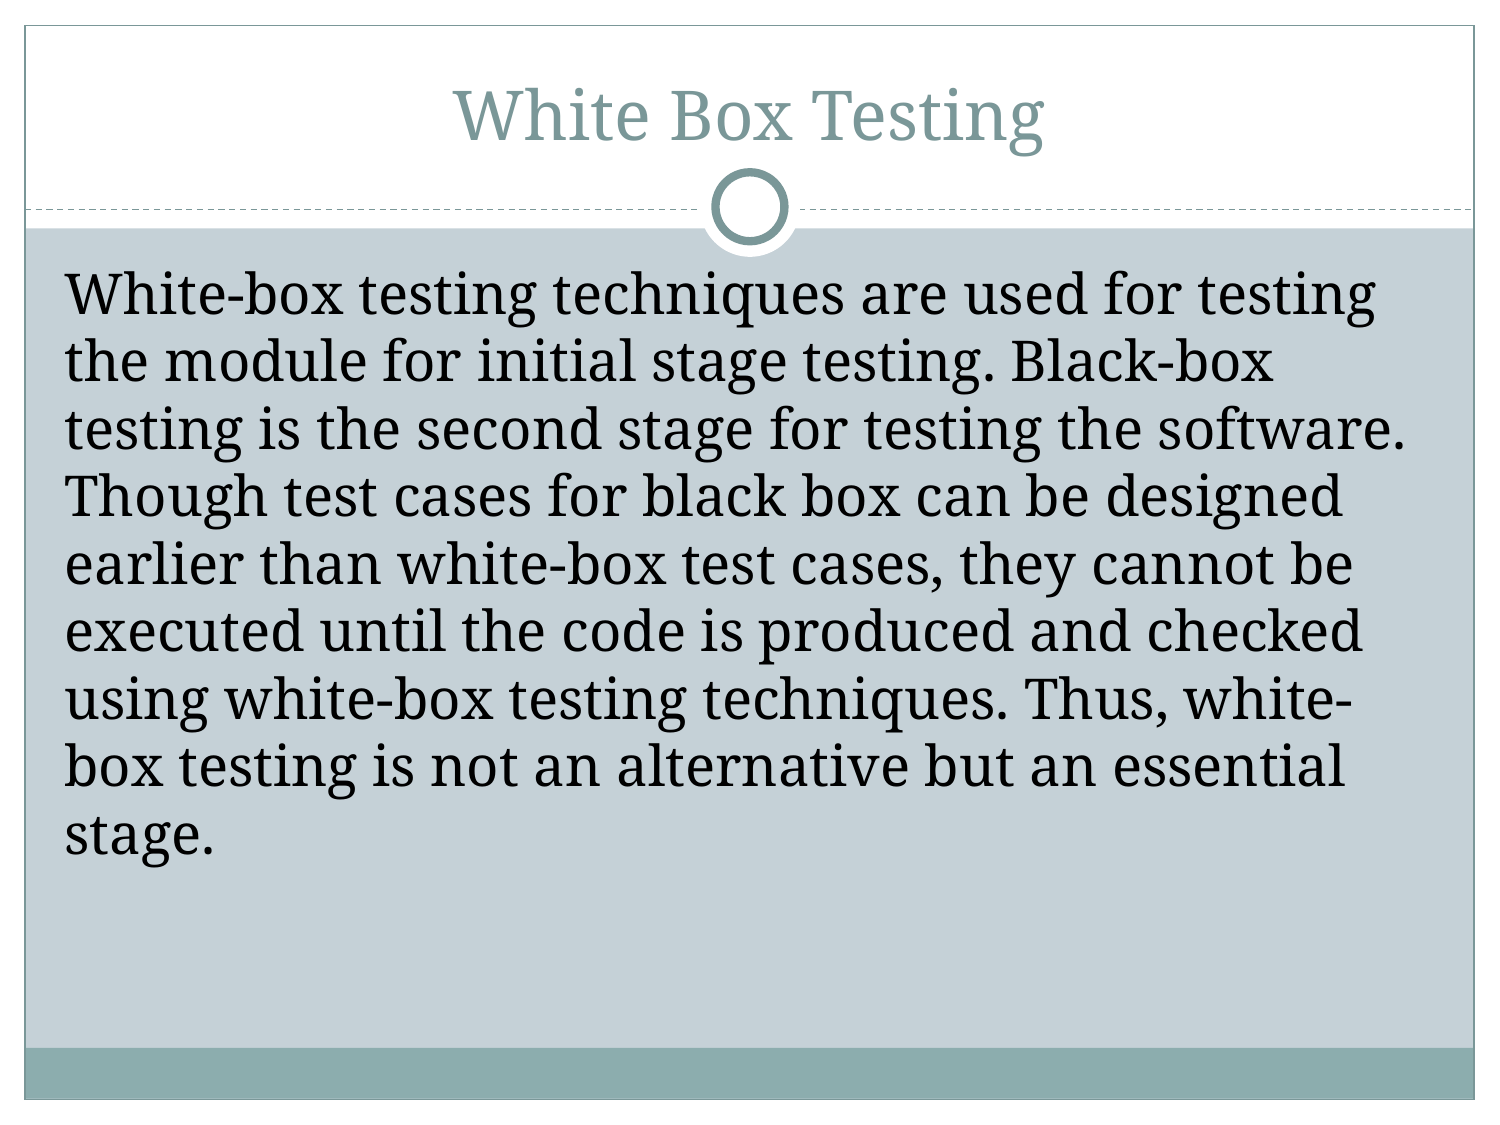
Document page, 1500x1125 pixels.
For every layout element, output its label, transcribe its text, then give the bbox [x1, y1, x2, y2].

title White Box Testing [49, 37, 1450, 162]
list White-box testing techniques are used for testing the module for initial stage testing. Black-box testing is the second stage for testing the software. Though test cases for black box can be designed earlier than white-box test cases, they cannot be executed until the code is produced and checked using white-box testing techniques. Thus, white-box testing is not an alternative but an essential stage. [49, 250, 1445, 1001]
